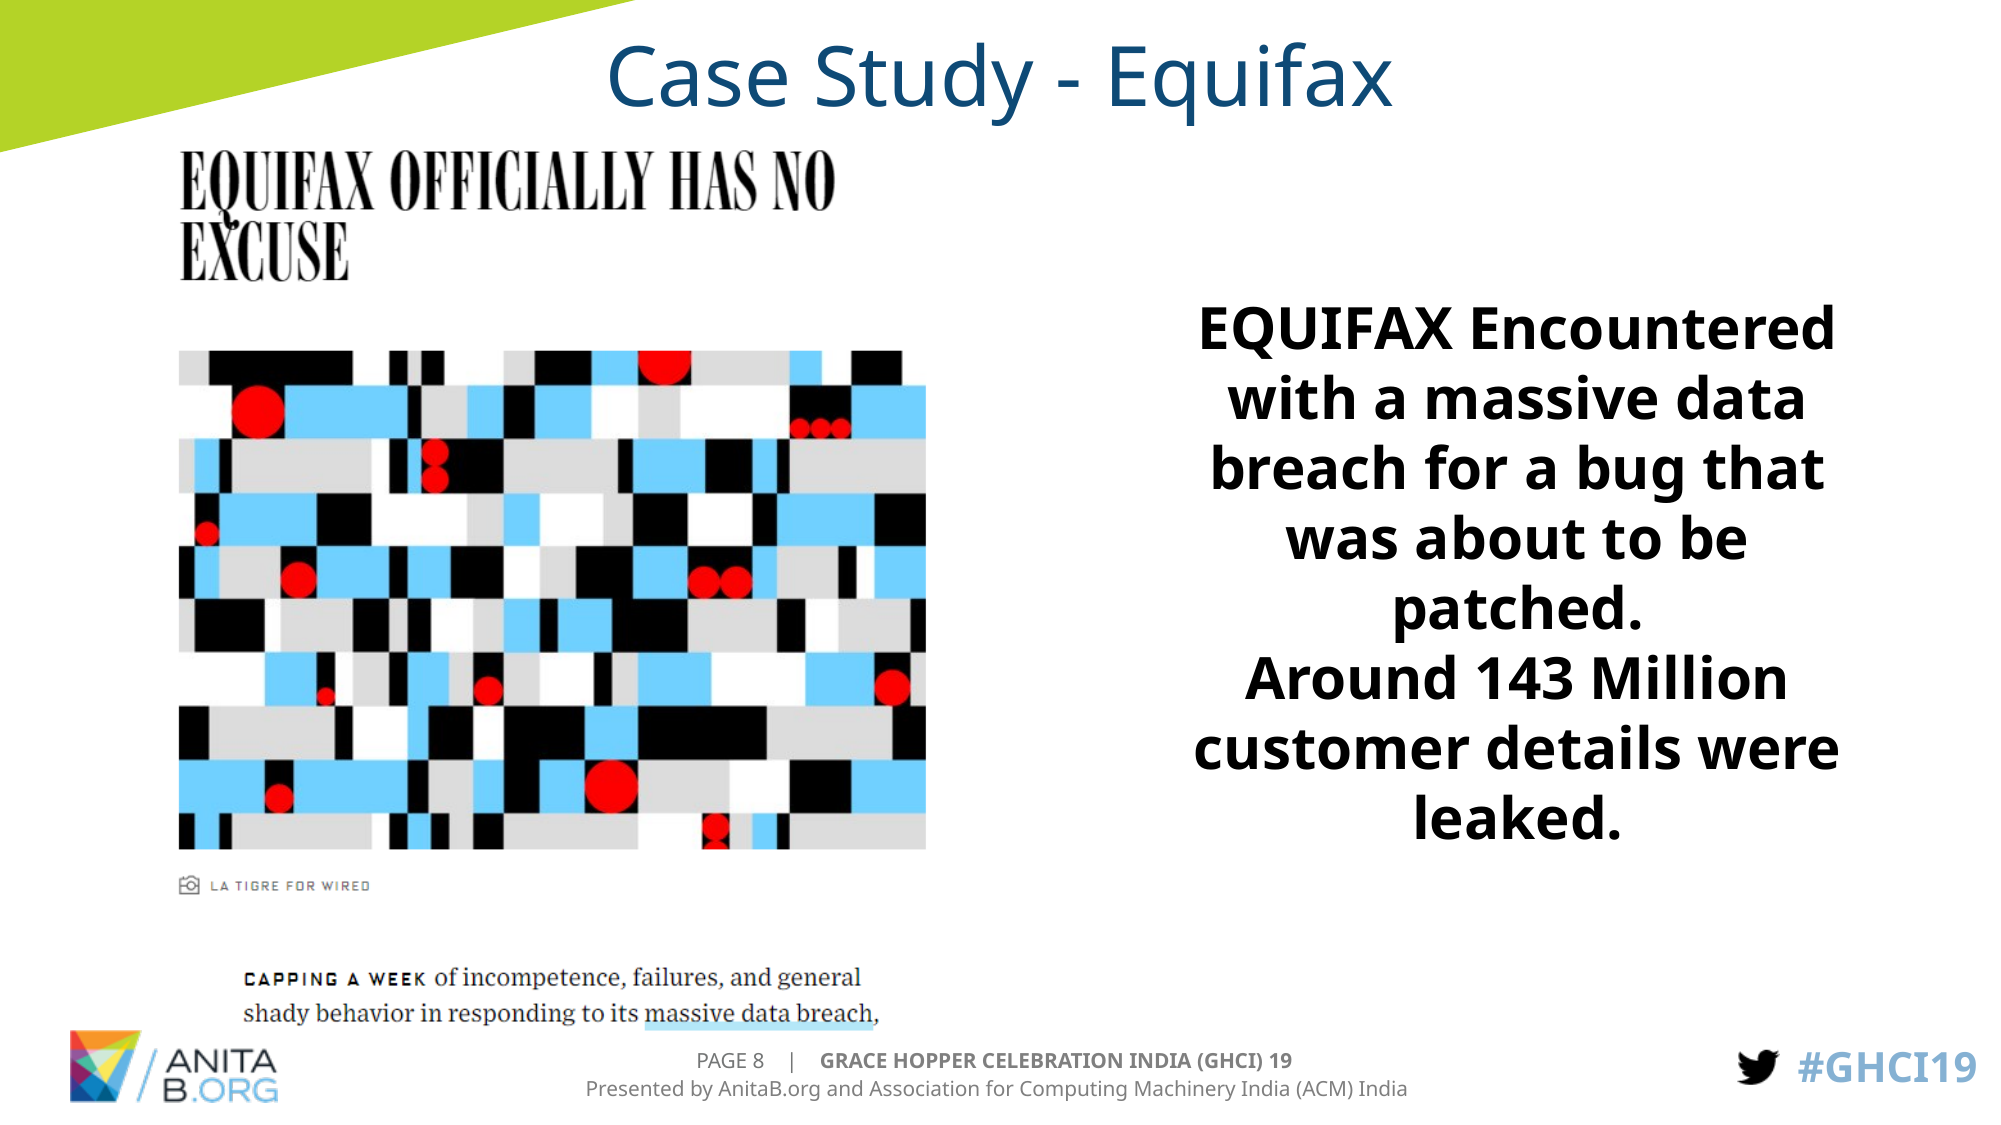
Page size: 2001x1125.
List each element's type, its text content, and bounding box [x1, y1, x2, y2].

text_box EQUIFAX Encountered with a massive data breach for a bug that was about to be patched. Around 143 Million customer details were leaked. [1143, 276, 1893, 746]
picture [70, 144, 945, 1103]
title Case Study - Equifax [52, 42, 1948, 133]
picture [1737, 1046, 1780, 1089]
